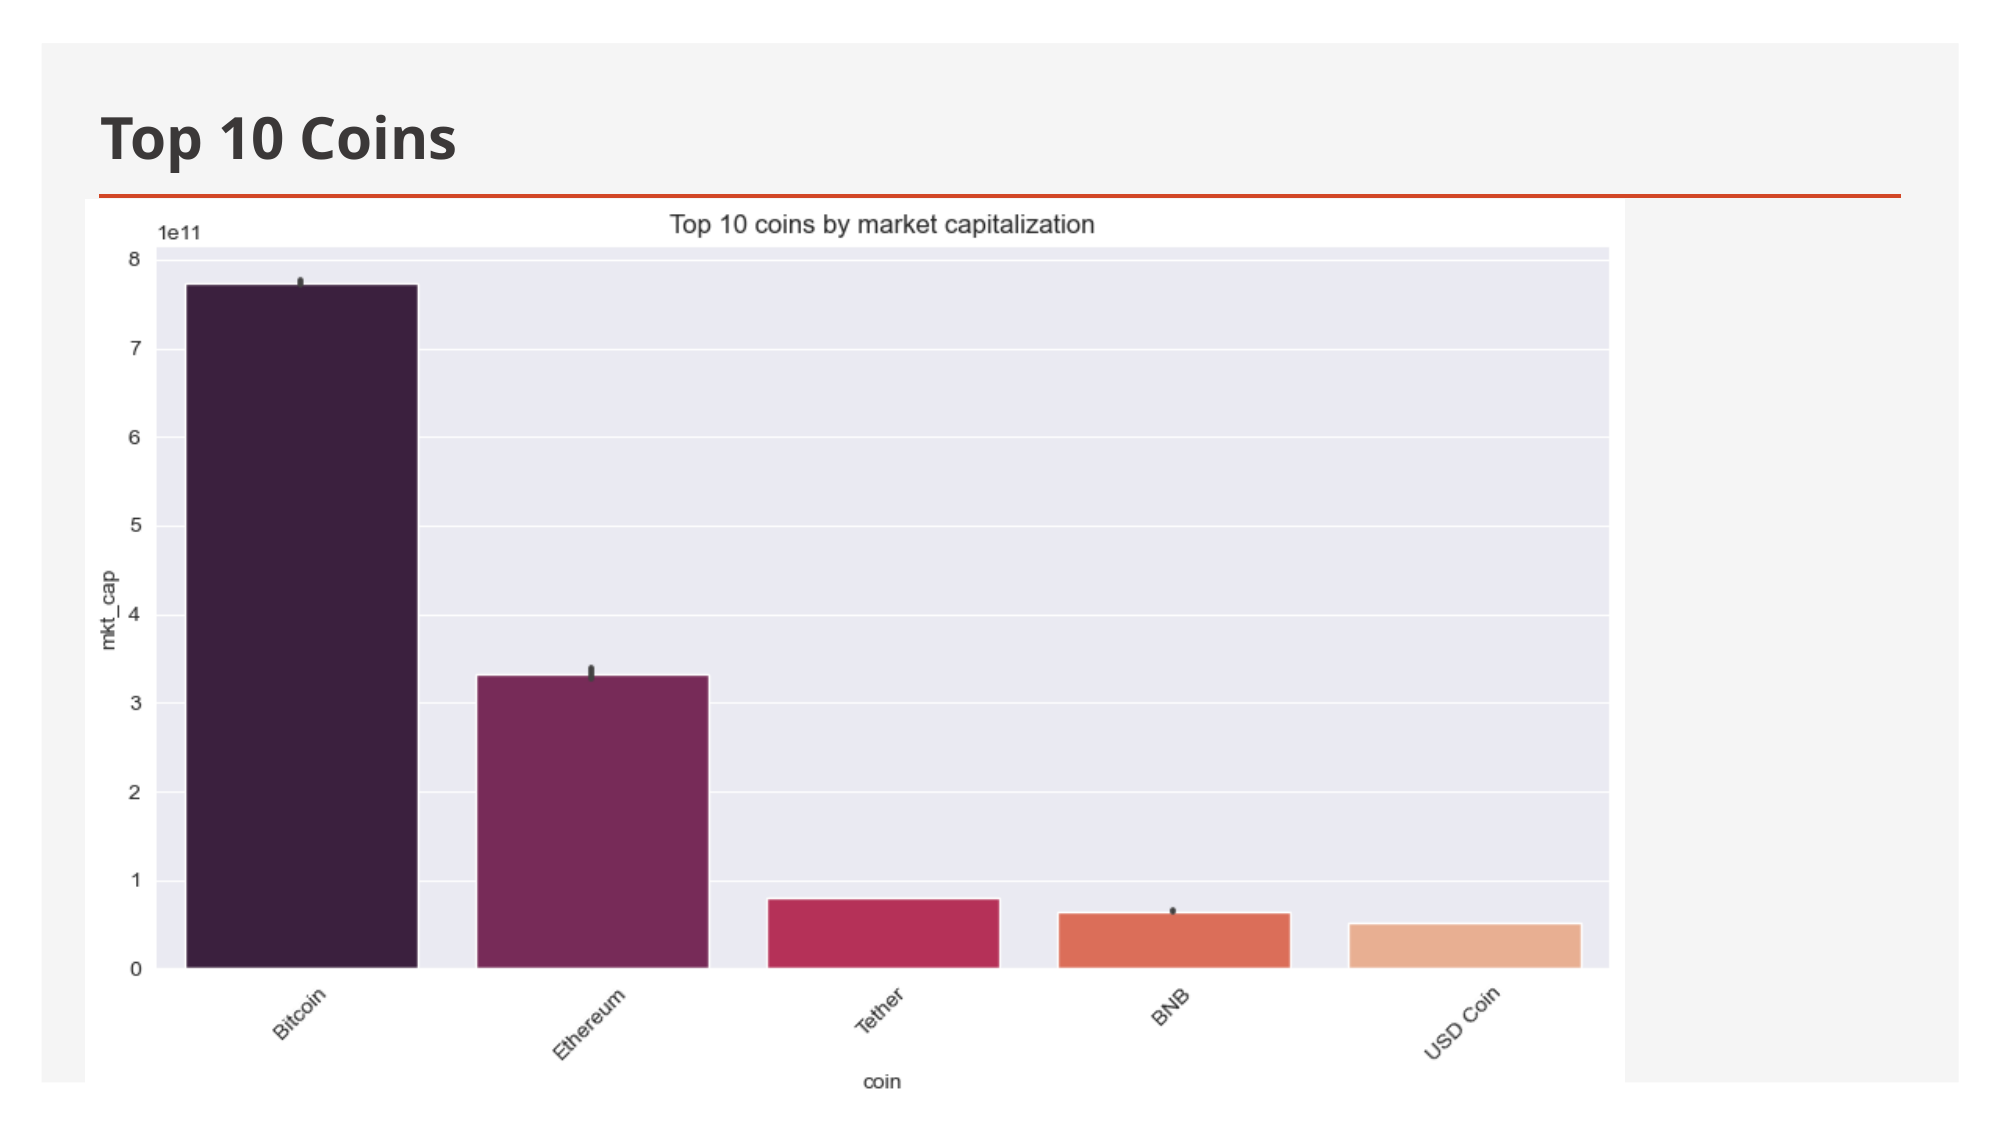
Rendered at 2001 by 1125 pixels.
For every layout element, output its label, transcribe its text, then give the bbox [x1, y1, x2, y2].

title Top 10 Coins [85, 73, 1214, 179]
picture [85, 199, 1625, 1109]
